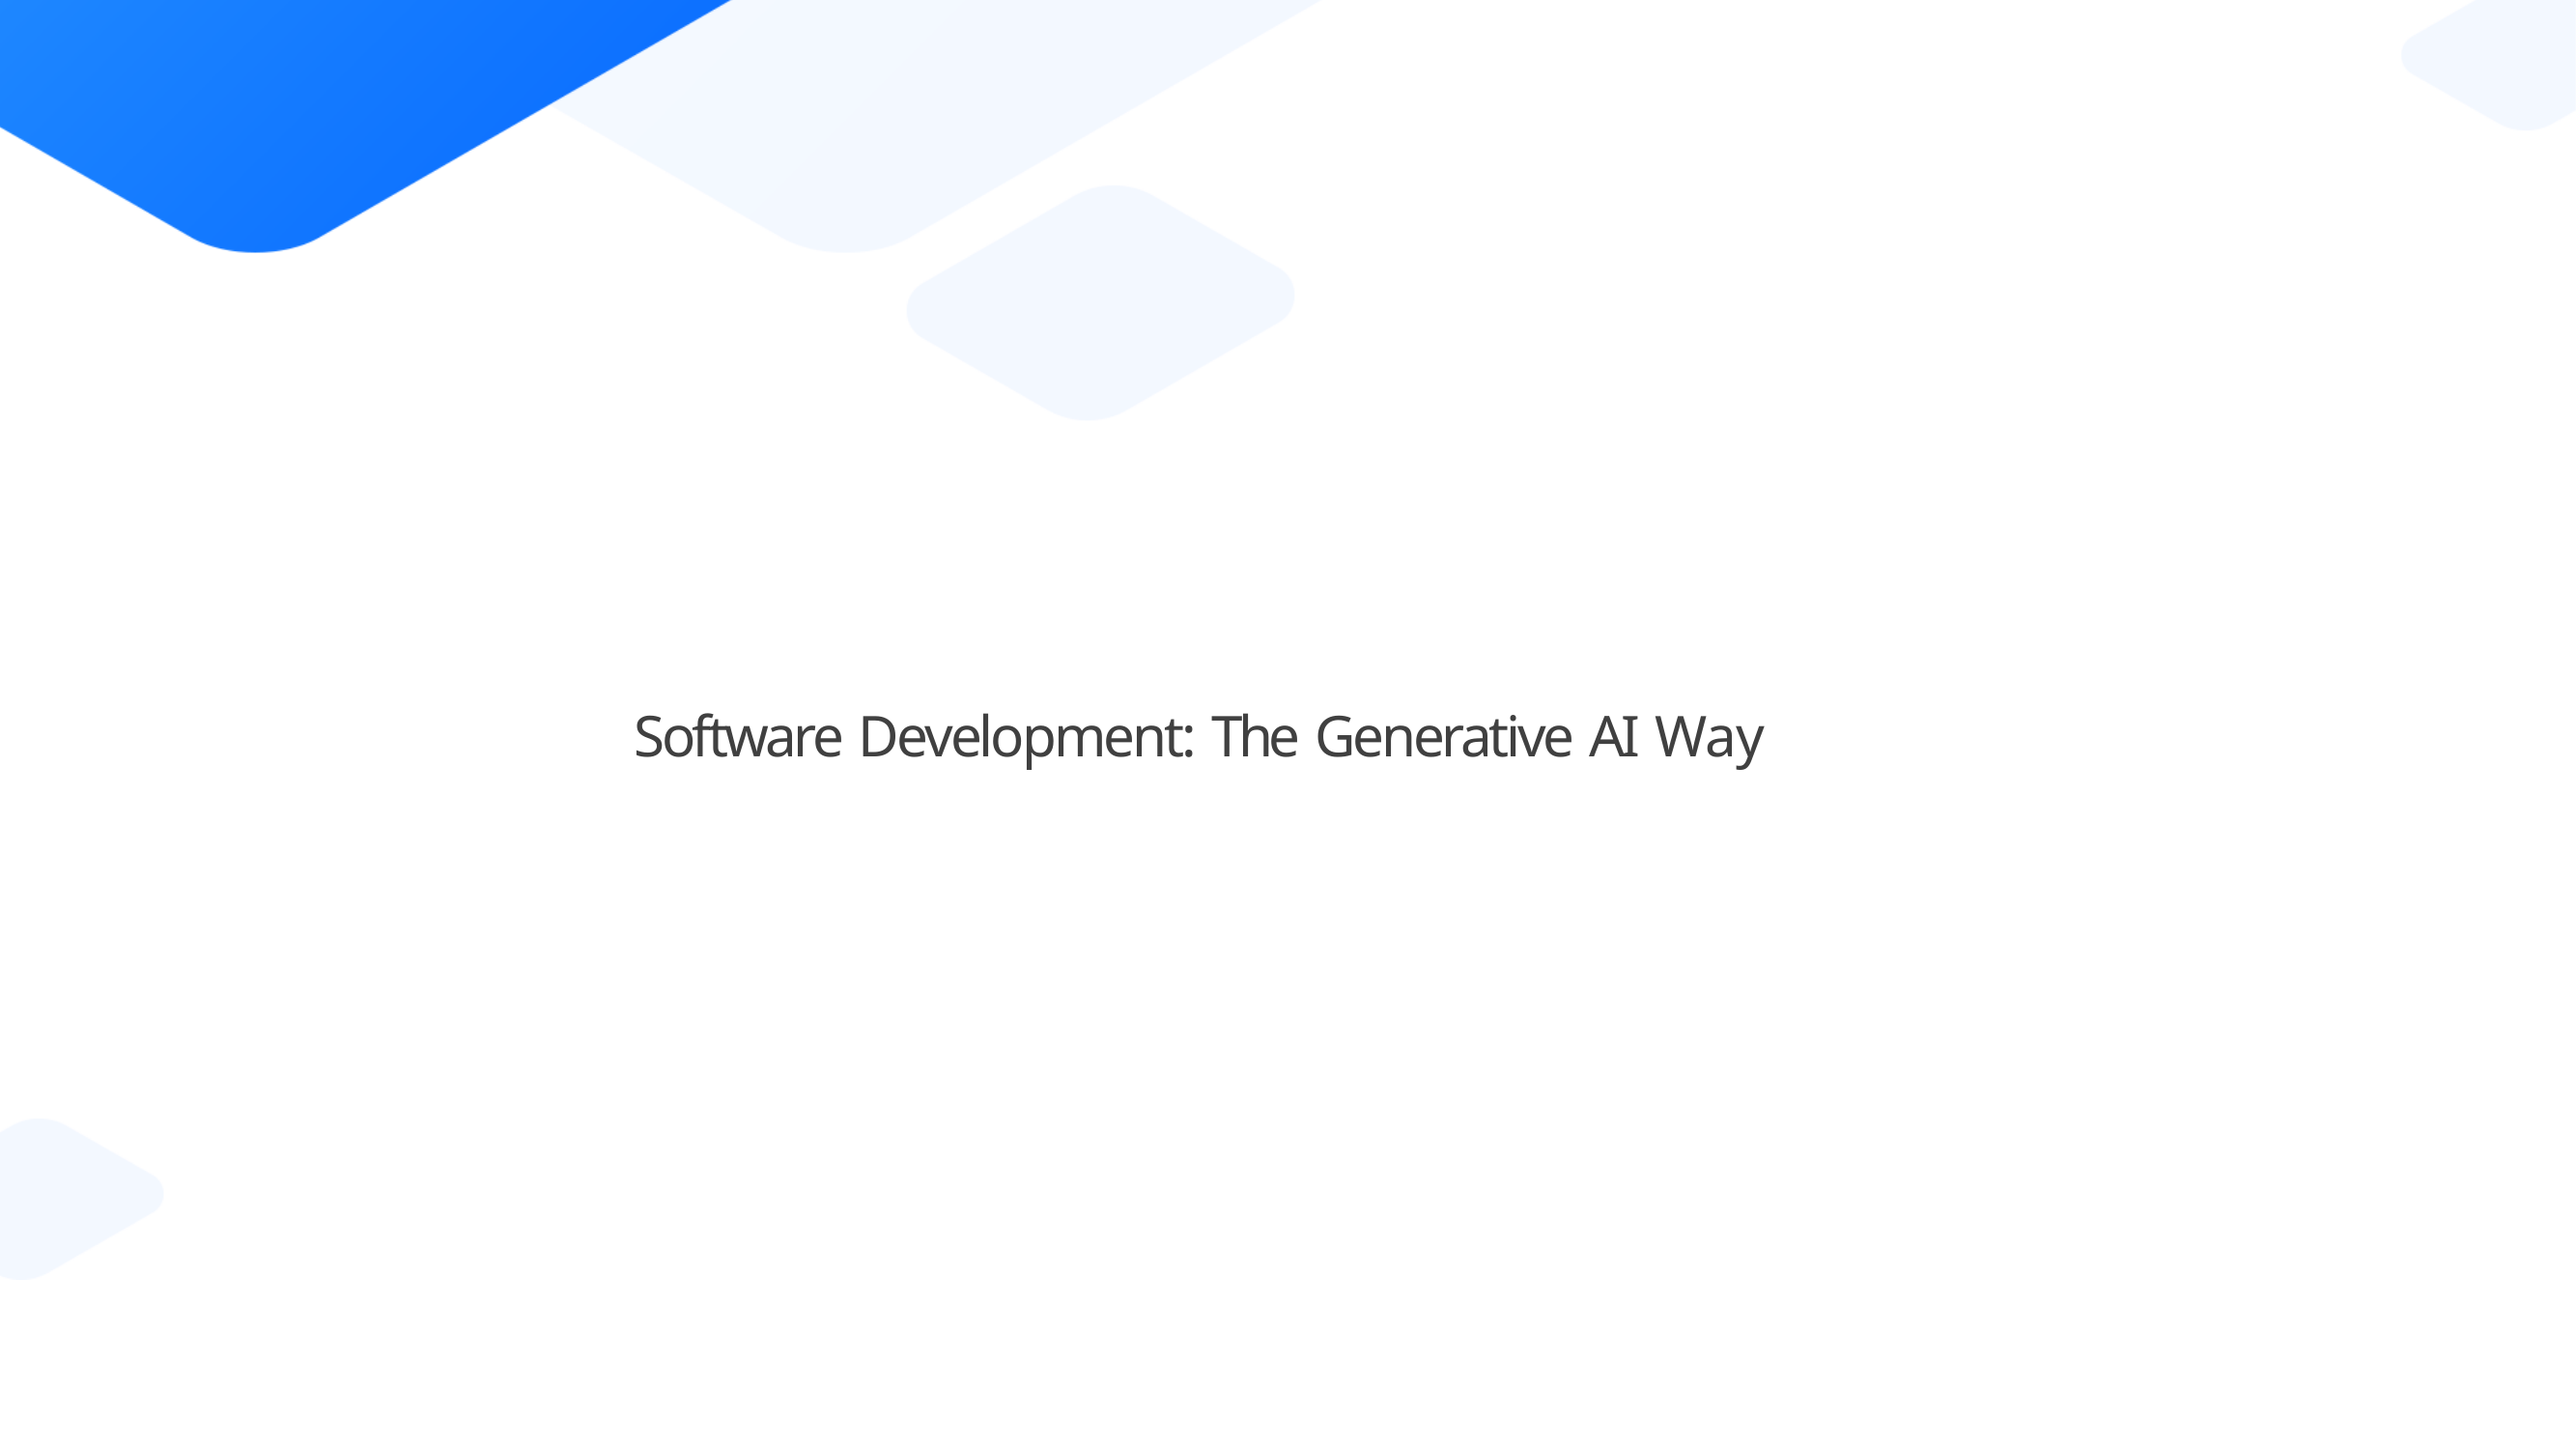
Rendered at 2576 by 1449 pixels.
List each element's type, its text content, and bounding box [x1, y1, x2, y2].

picture [0, 0, 2576, 1280]
title Software Development: The Generative AI Way [632, 698, 1943, 943]
